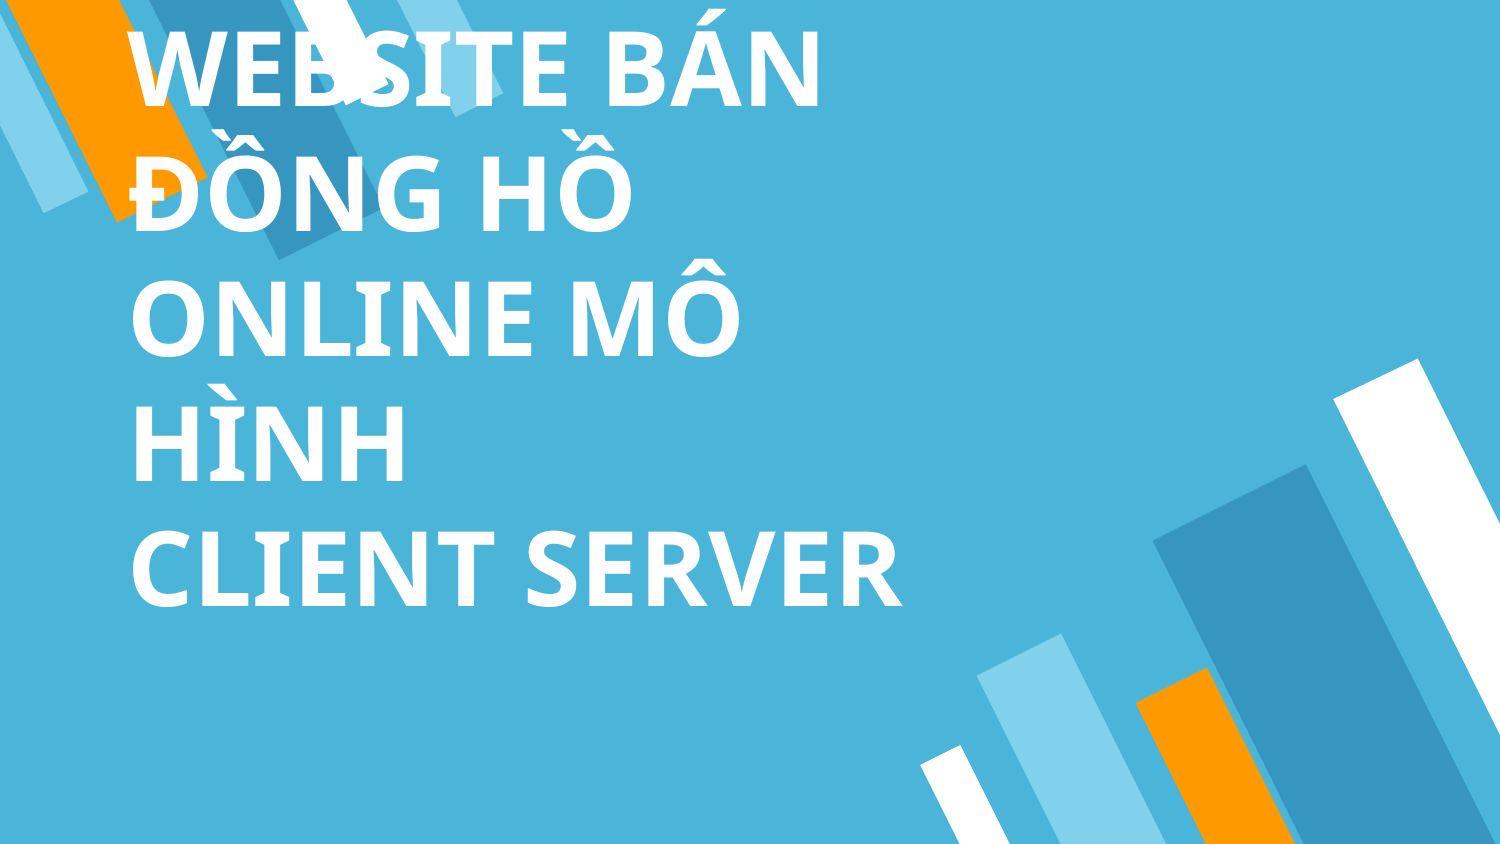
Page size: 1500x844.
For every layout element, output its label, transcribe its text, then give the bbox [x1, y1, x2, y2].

title WEBSITE BÁN ĐỒNG HỒ ONLINE MÔ HÌNH CLIENT SERVER [112, 451, 1043, 642]
